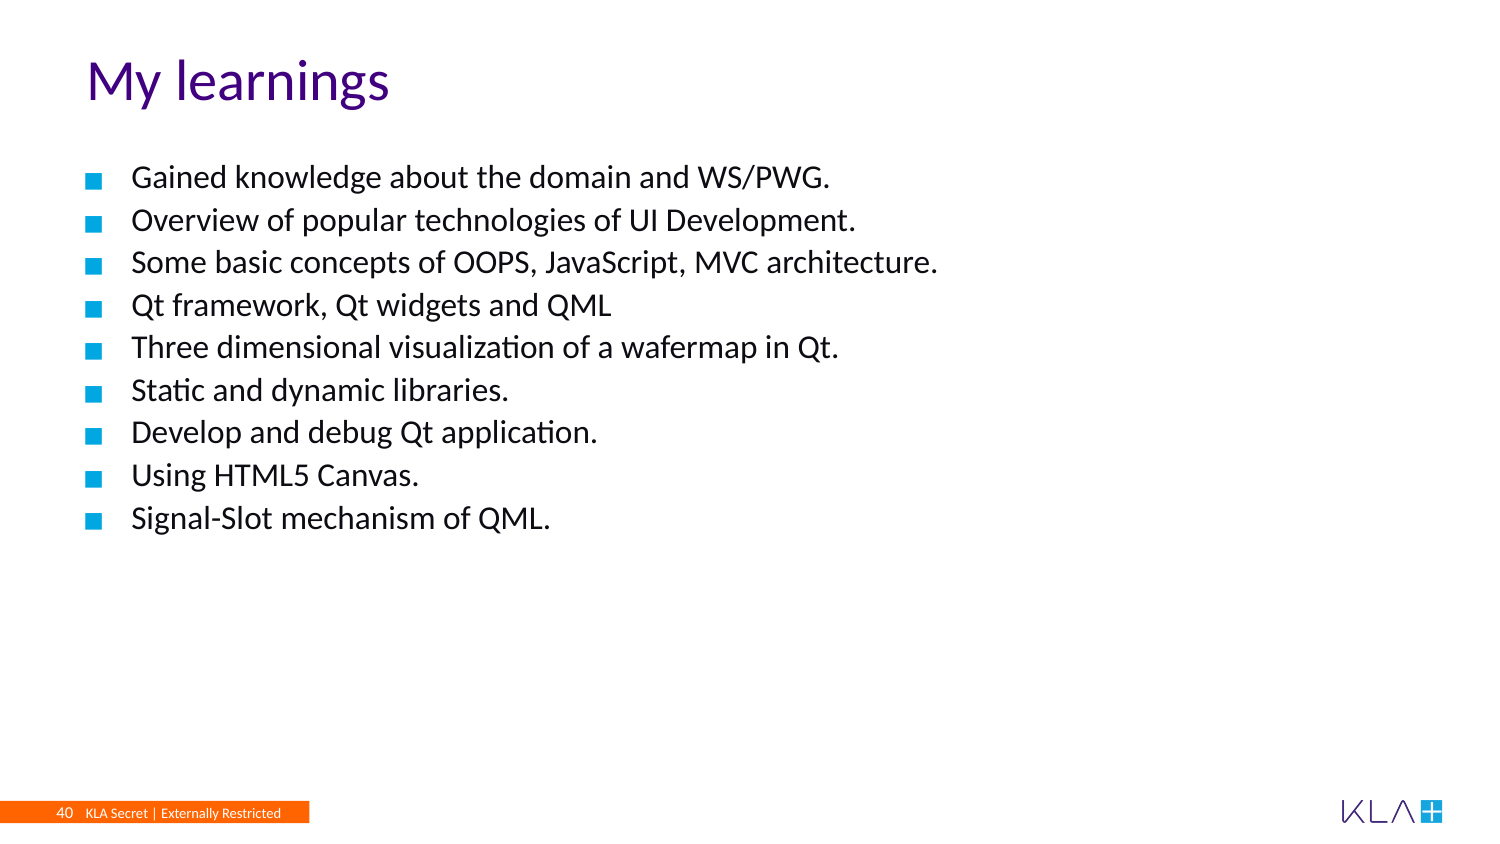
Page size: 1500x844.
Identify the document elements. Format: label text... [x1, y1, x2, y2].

text_box My learnings [61, 44, 1468, 113]
text_box Gained knowledge about the domain and WS/PWG. Overview of popular technologies of UI Development. Some basic concepts of OOPS, JavaScript, MVC architecture. Qt framework, Qt widgets and QML Three dimensional visualization of a wafermap in Qt. Static and dynamic libraries. Develop and debug Qt application. Using HTML5 Canvas. Signal-Slot mechanism of QML. [44, 112, 1452, 675]
picture [1342, 800, 1443, 823]
